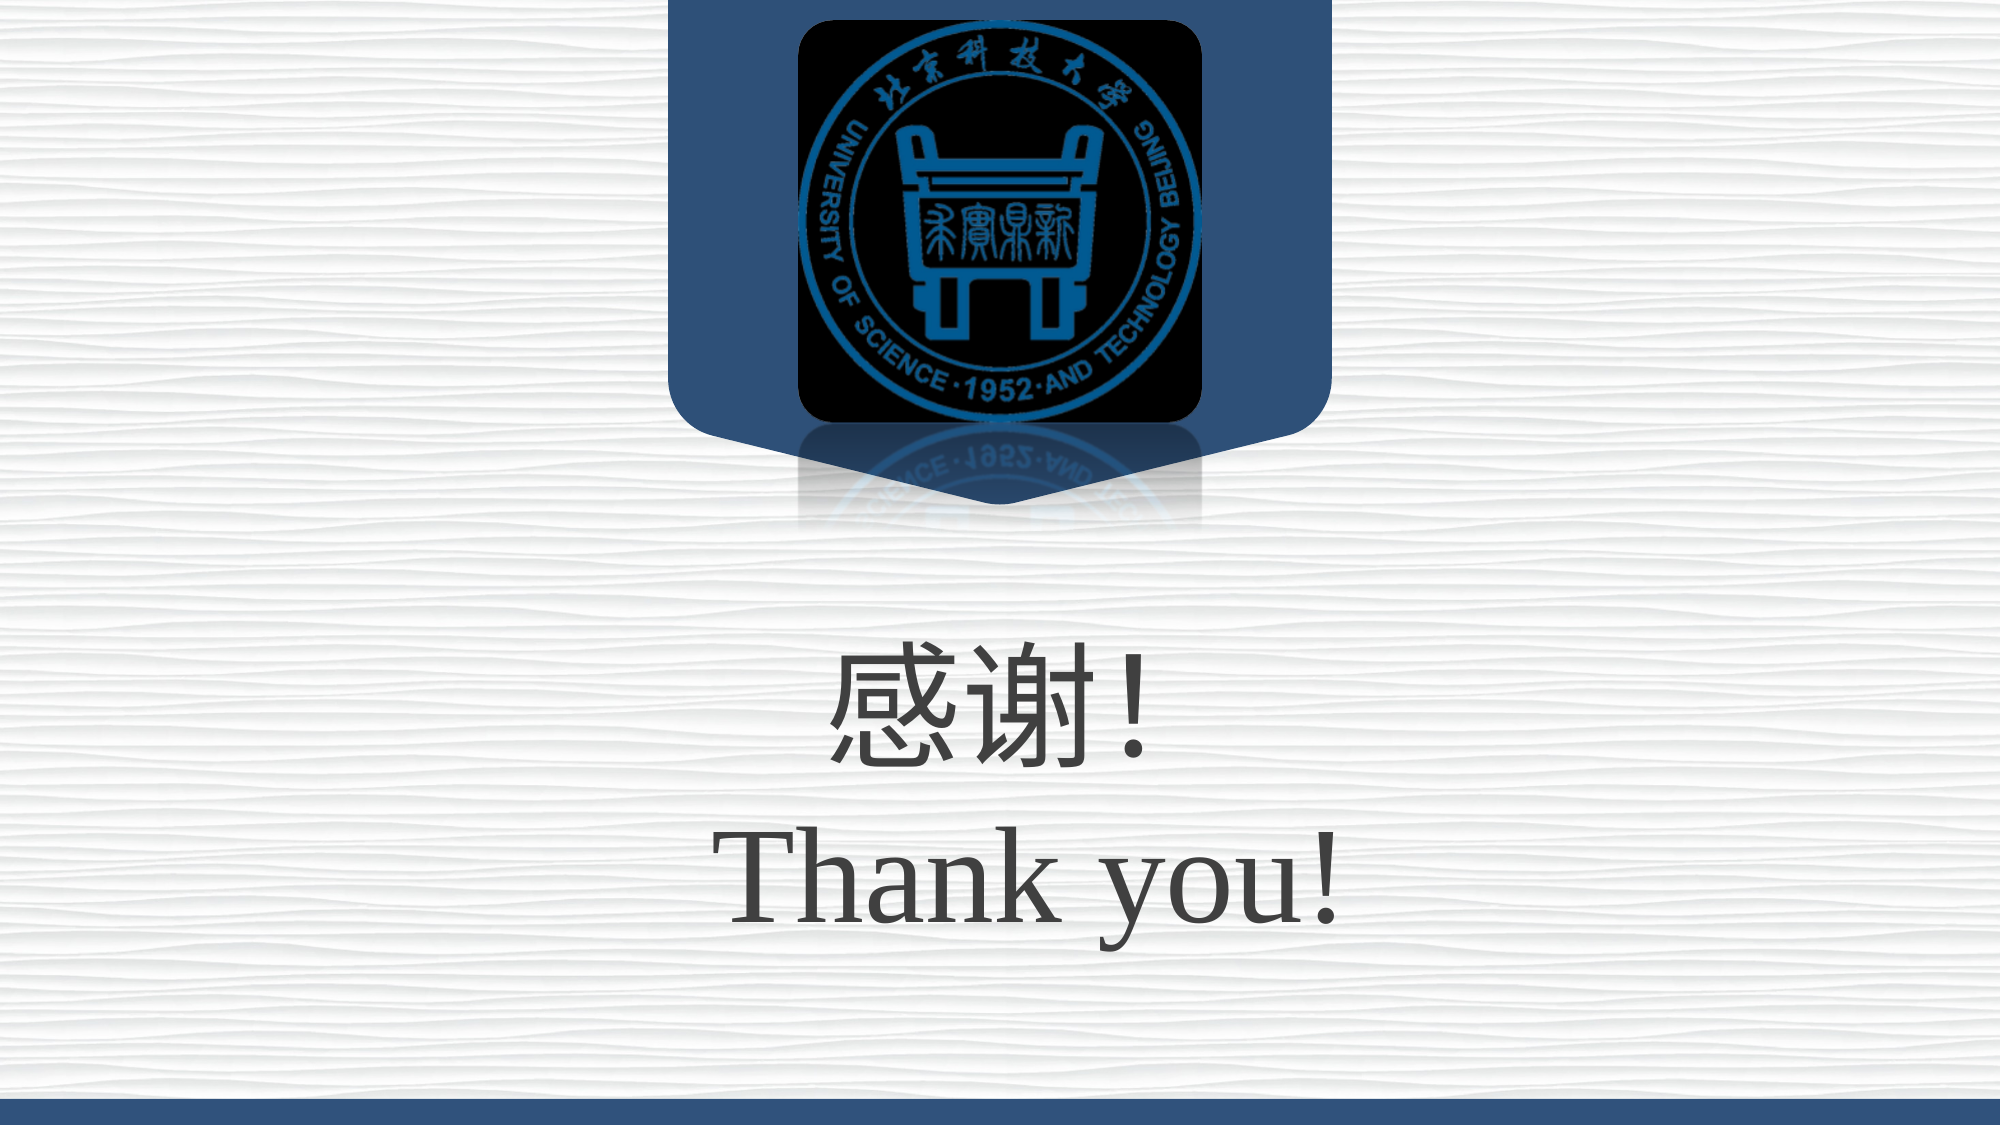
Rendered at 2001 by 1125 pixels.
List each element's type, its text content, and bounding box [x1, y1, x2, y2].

text_box [0, 1098, 2000, 1125]
text_box [668, 0, 1332, 456]
picture [0, 0, 2000, 1098]
text_box 感谢！ Thank you! [372, 619, 1689, 1098]
